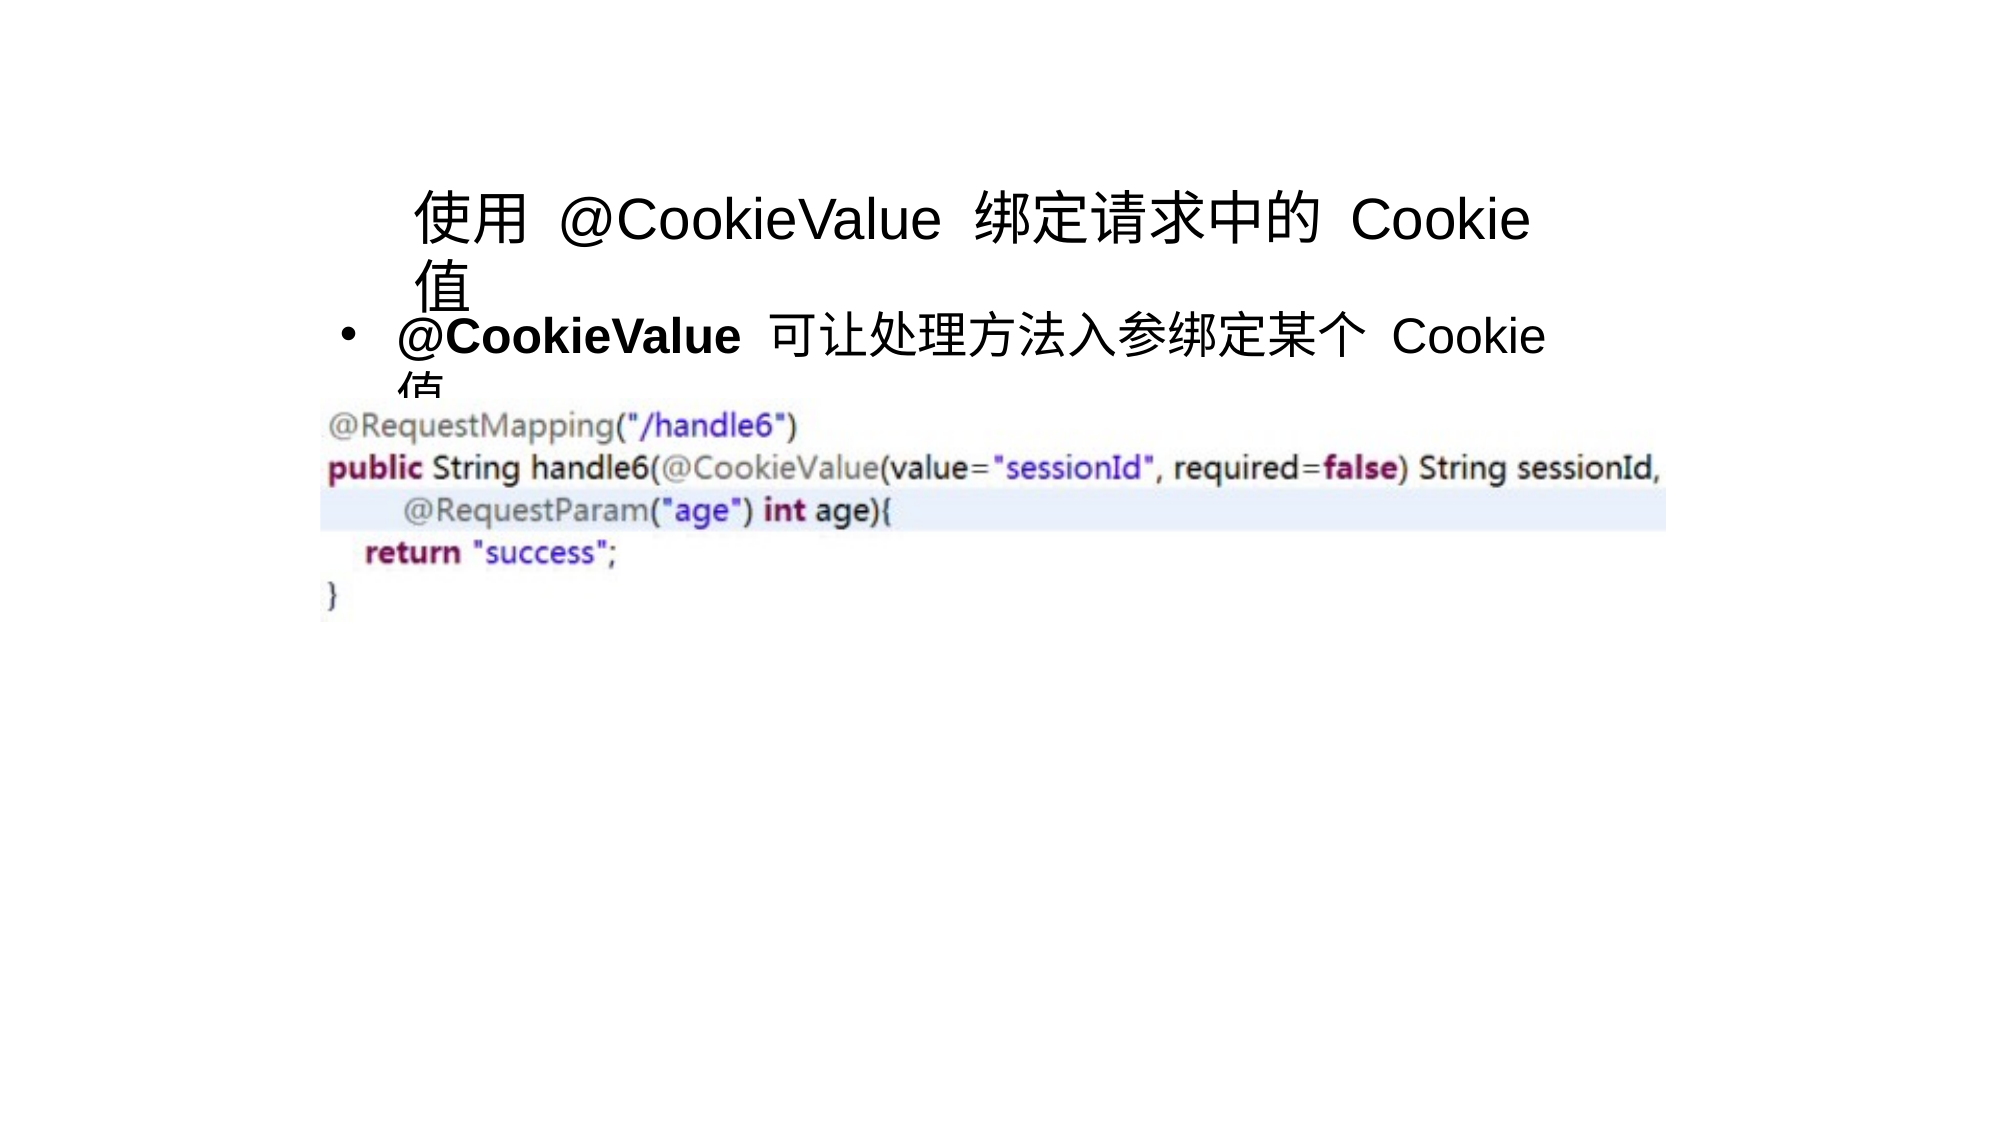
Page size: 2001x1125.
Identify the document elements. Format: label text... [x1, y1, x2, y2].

text_box 使用 @CookieValue 绑定请求中的 Cookie 值 [411, 181, 1577, 304]
text_box [320, 398, 1666, 622]
text_box @CookieValue 可让处理方法入参绑定某个 Cookie 值 [338, 304, 1594, 398]
